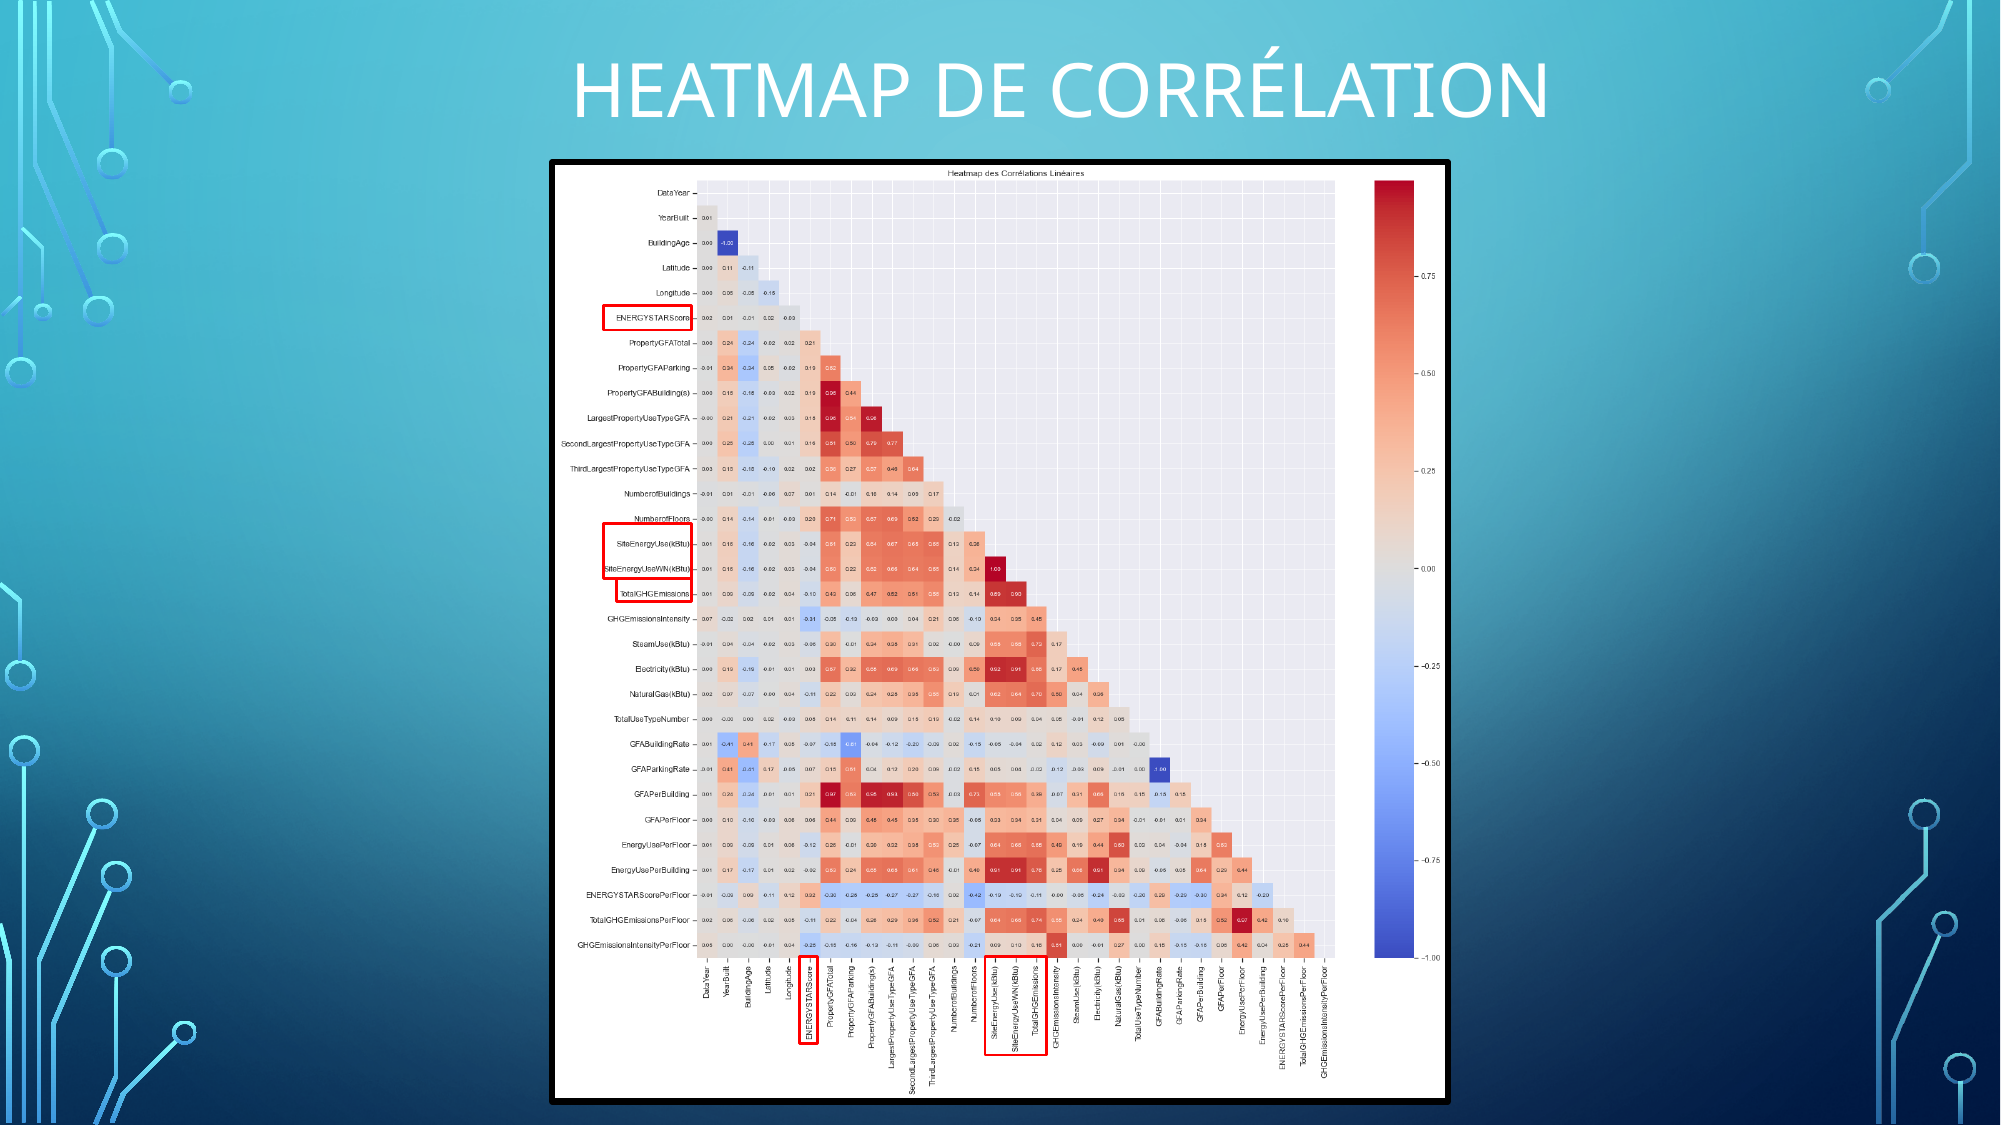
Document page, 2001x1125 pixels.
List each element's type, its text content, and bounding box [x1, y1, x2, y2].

picture [555, 165, 1445, 1099]
title Heatmap de corrélation [555, 0, 2000, 215]
